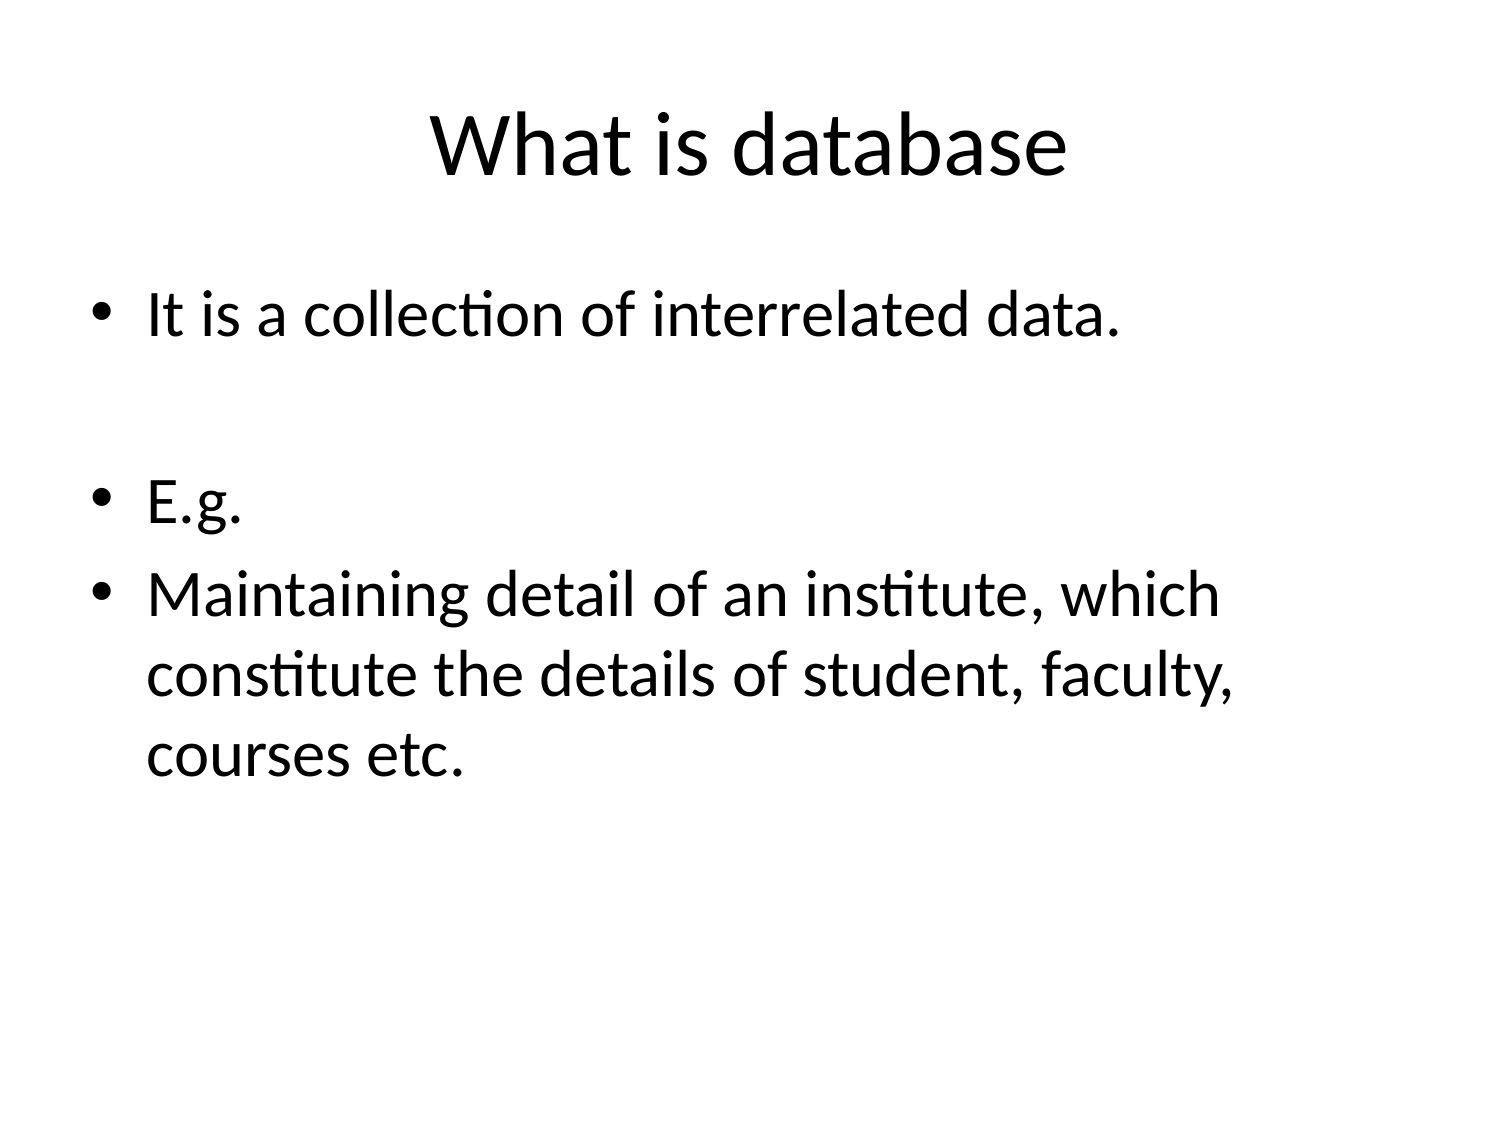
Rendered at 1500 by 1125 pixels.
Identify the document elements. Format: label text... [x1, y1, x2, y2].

list It is a collection of interrelated data. E.g. Maintaining detail of an institute, which constitute the details of student, faculty, courses etc. [75, 262, 1425, 1005]
title What is database [75, 45, 1425, 233]
